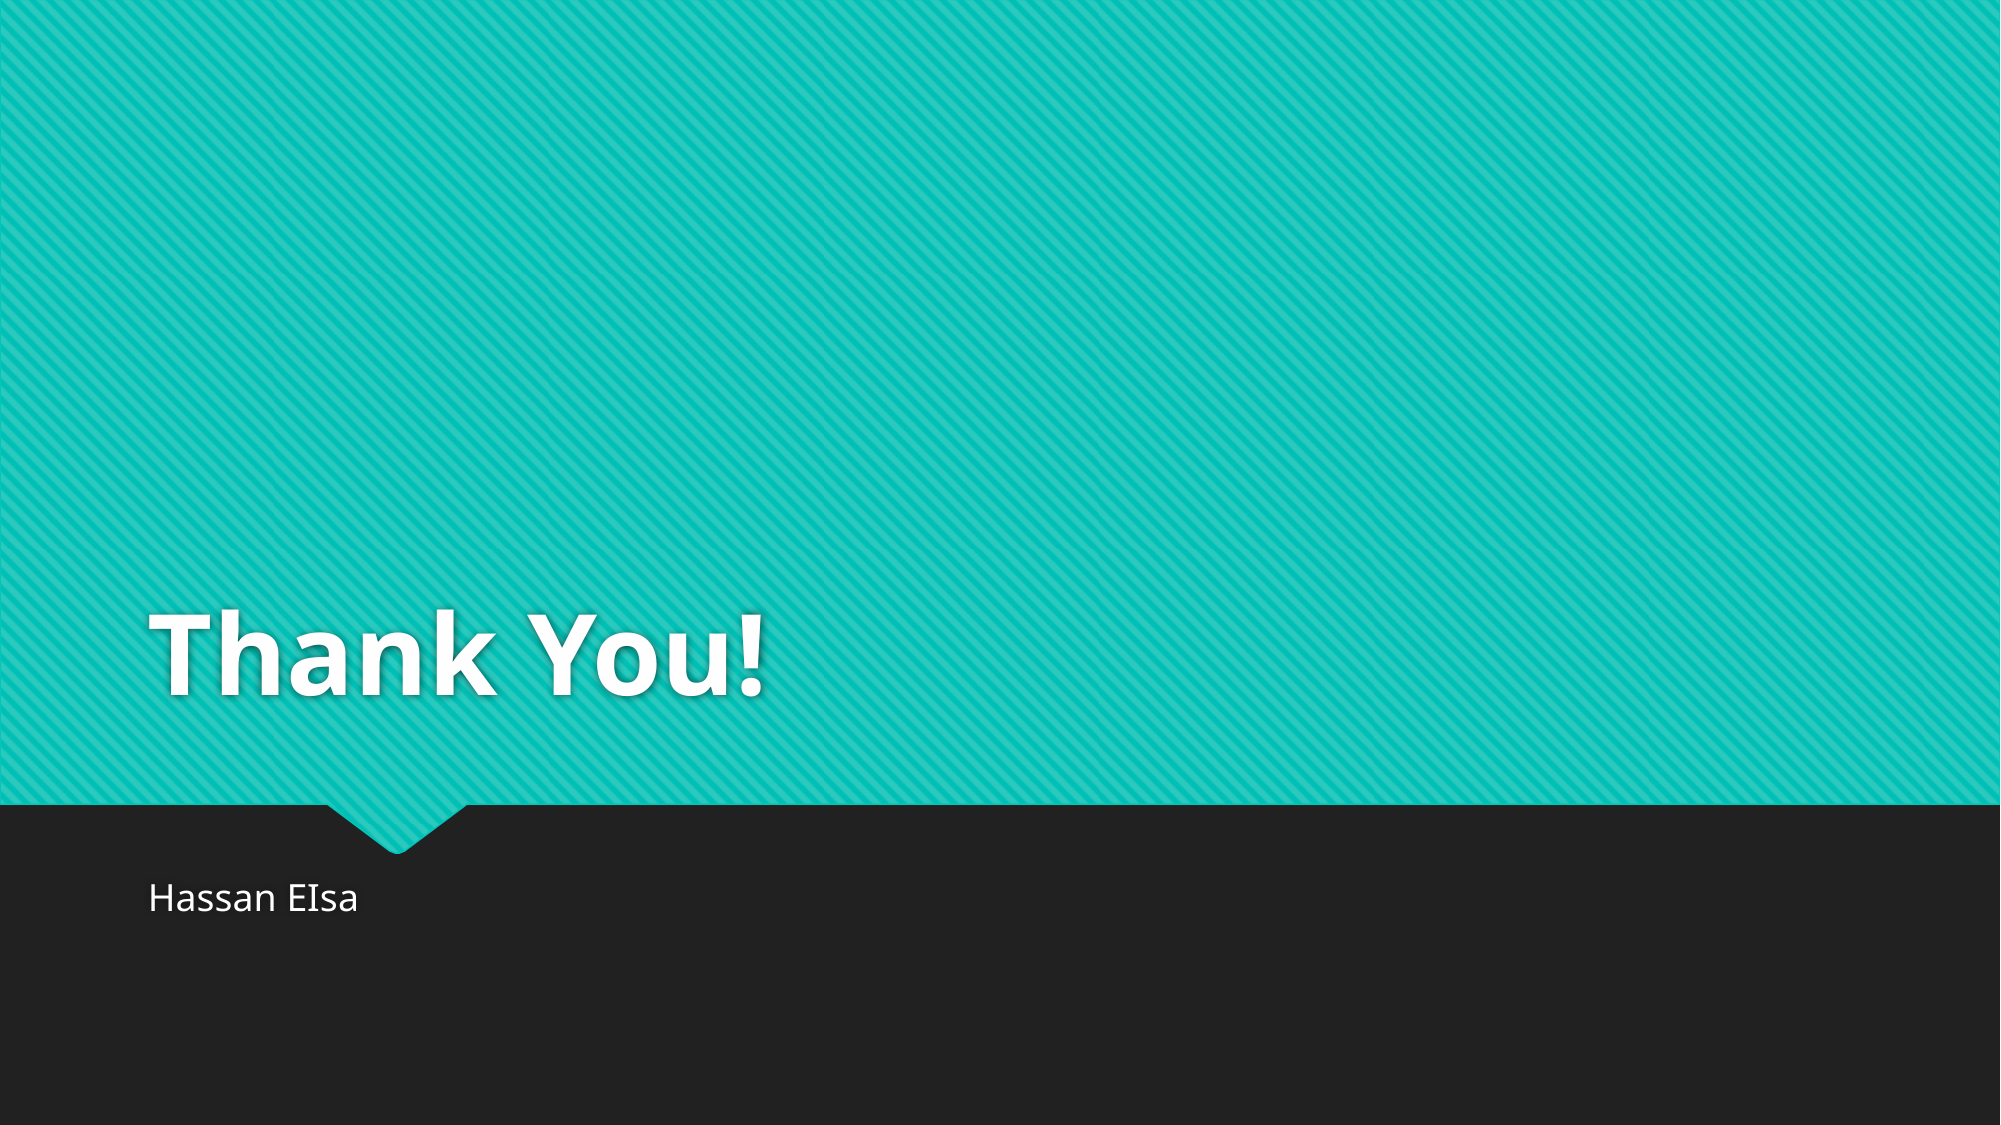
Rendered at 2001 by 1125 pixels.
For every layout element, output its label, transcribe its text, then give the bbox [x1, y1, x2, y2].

title Thank You! [132, 237, 1868, 726]
subtitle Hassan EIsa [132, 866, 1868, 938]
